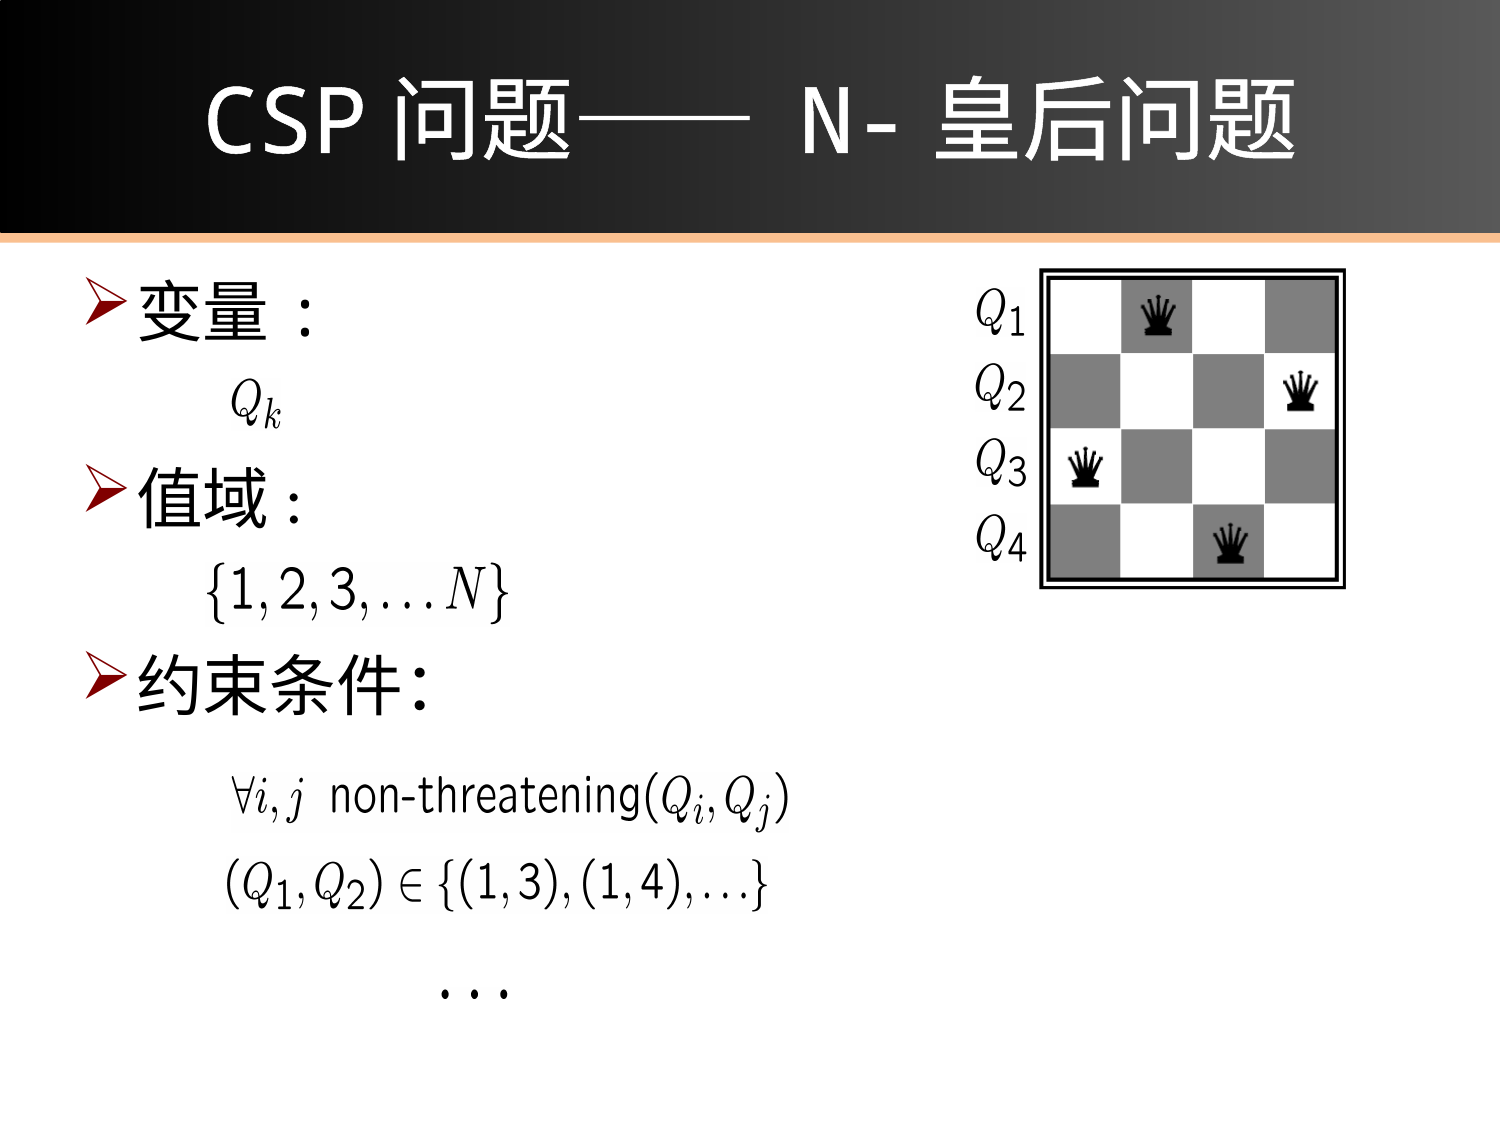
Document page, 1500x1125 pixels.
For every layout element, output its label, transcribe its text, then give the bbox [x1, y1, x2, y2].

picture [231, 772, 789, 833]
list 变量: 值域: 约束条件： [64, 262, 1078, 1005]
picture [440, 987, 511, 1001]
picture [975, 287, 1025, 337]
picture [1031, 262, 1353, 601]
title CSP问题—— N-皇后问题 [0, 0, 1500, 233]
picture [975, 513, 1027, 563]
picture [975, 437, 1027, 487]
picture [231, 378, 281, 431]
picture [205, 562, 511, 628]
picture [974, 362, 1026, 413]
picture [226, 855, 768, 914]
